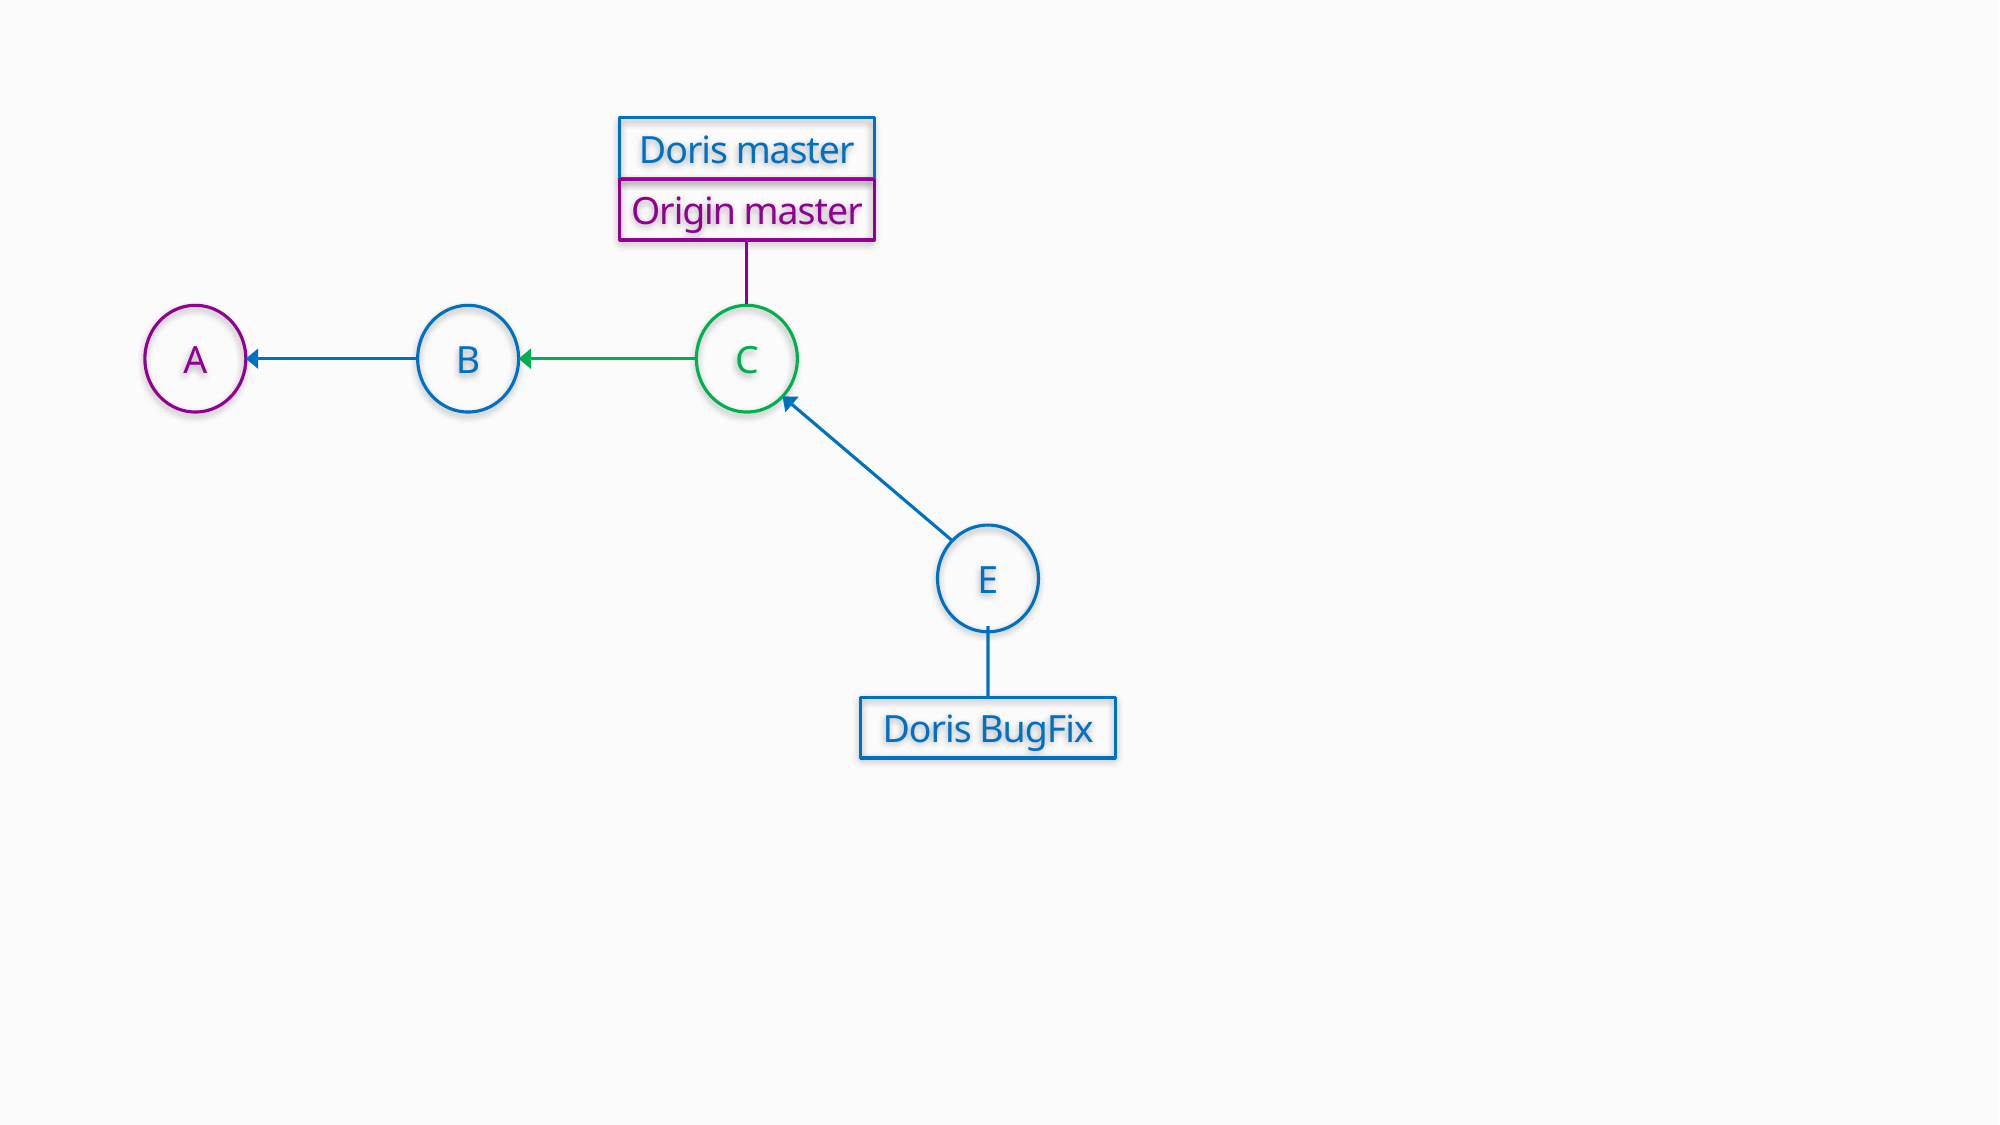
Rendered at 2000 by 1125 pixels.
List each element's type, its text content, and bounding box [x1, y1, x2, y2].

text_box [782, 396, 953, 541]
text_box Doris master [619, 117, 875, 178]
text_box E [936, 524, 1040, 633]
text_box Origin master [619, 178, 875, 241]
text_box B [416, 304, 520, 413]
text_box A [144, 304, 247, 413]
text_box Doris BugFix [860, 696, 1116, 759]
text_box C [695, 304, 799, 413]
